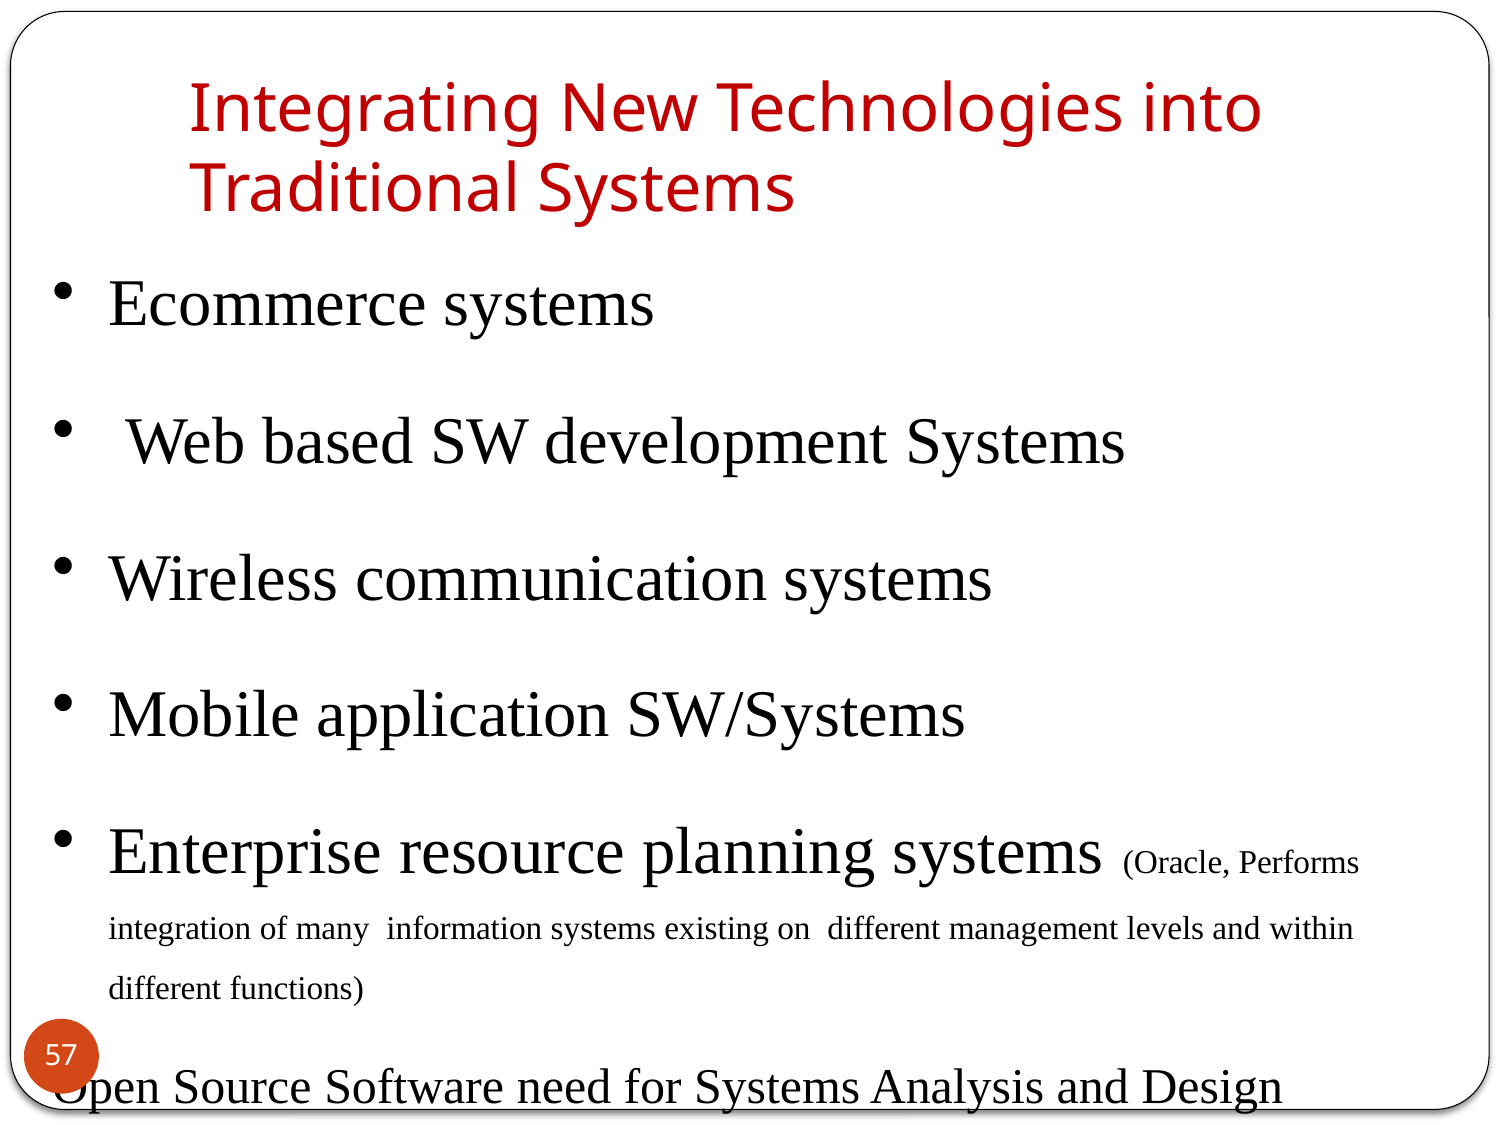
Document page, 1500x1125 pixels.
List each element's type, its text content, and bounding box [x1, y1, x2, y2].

text_box Ecommerce systems Web based SW development Systems Wireless communication systems Mobile application SW/Systems Enterprise resource planning systems (Oracle, Performs integration of many information systems existing on different management levels and within different functions) Open Source Software need for Systems Analysis and Design [49, 200, 1463, 1114]
slide_number 57 [23, 1018, 99, 1094]
title Integrating New Technologies into Traditional Systems [75, 35, 1425, 200]
